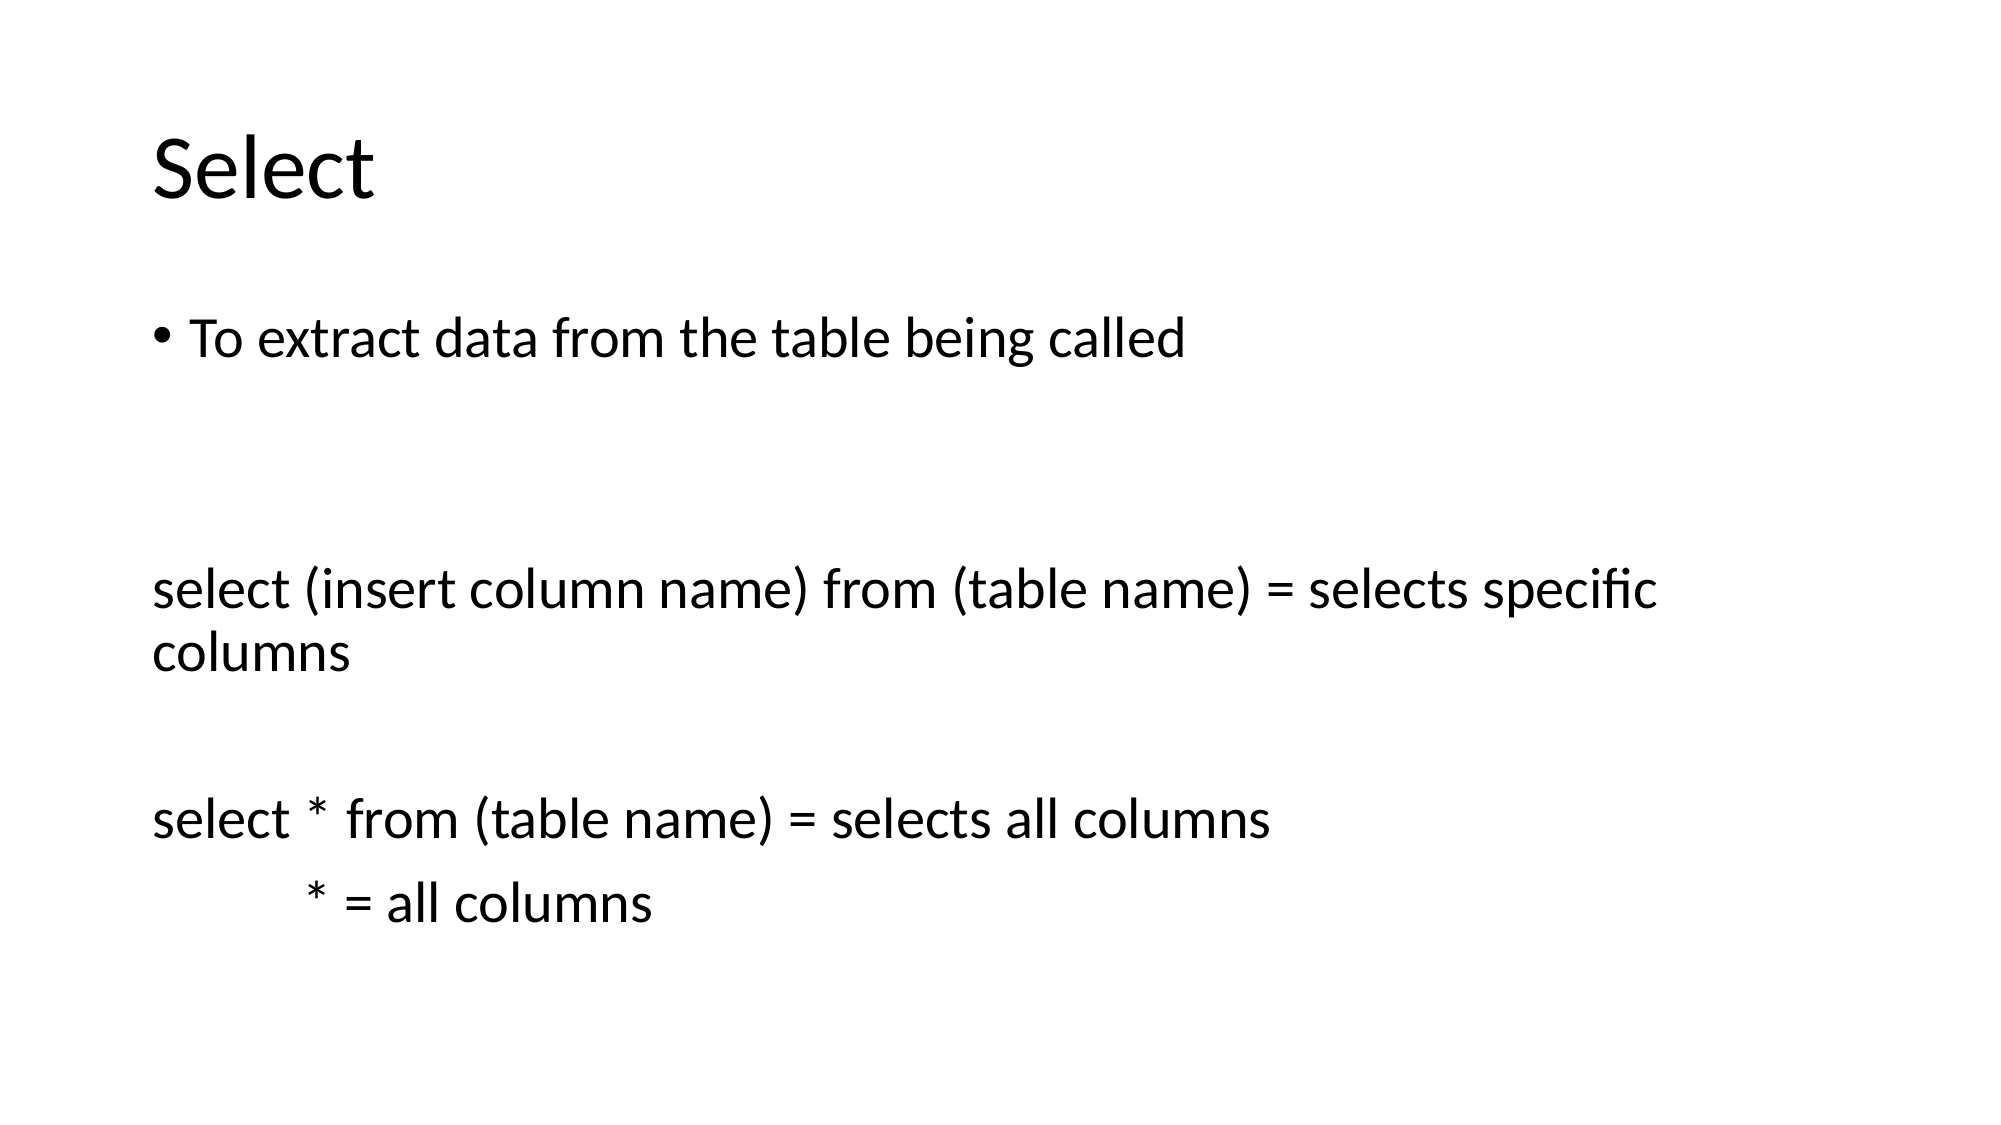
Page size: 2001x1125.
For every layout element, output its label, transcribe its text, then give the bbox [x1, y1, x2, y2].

title Select [137, 59, 1863, 278]
list To extract data from the table being called select (insert column name) from (table name) = selects specific columns select * from (table name) = selects all columns * = all columns [137, 299, 1863, 1014]
